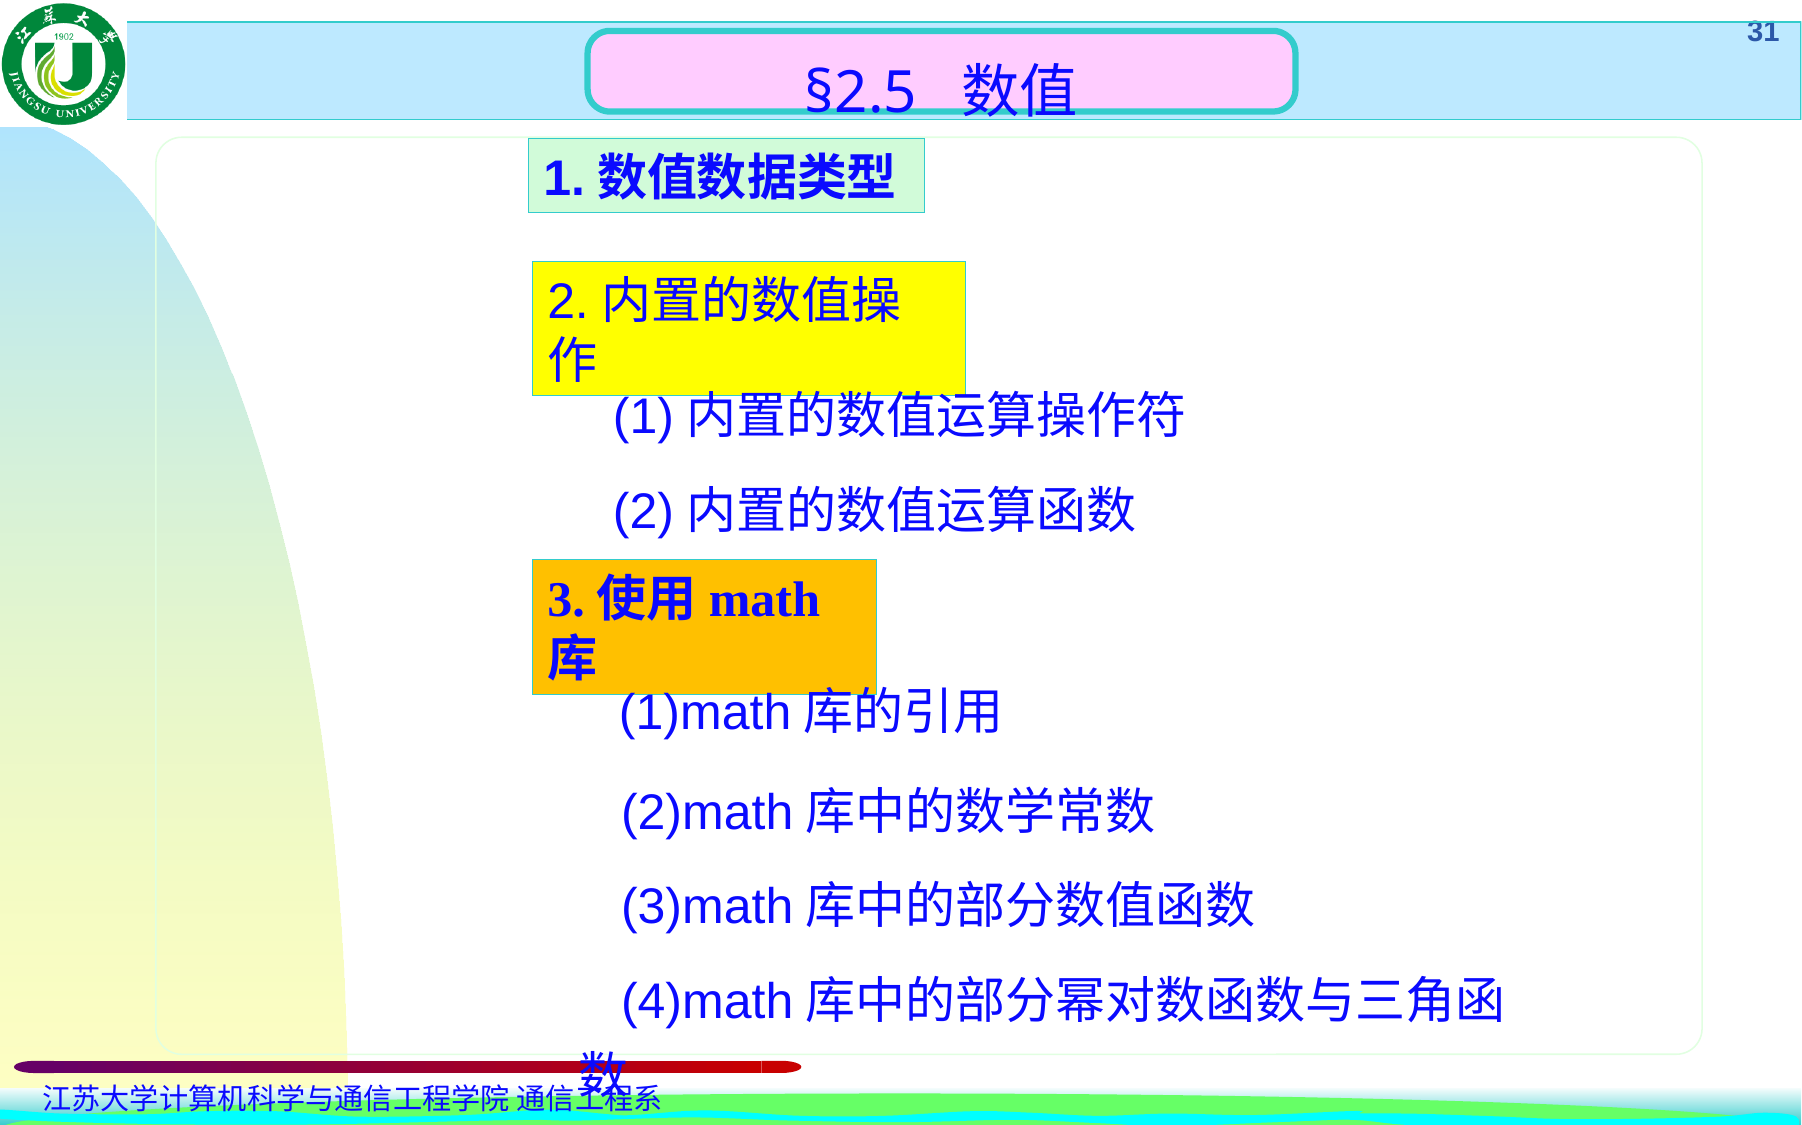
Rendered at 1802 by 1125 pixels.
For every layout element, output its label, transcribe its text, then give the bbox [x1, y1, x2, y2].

text_box (2)math库中的数学常数 [564, 757, 1196, 848]
text_box 1.数值数据类型 [528, 138, 925, 213]
text_box 3.使用math库 [532, 559, 877, 695]
text_box (2)内置的数值运算函数 [556, 455, 1244, 546]
text_box (3)math库中的部分数值函数 [564, 851, 1297, 942]
text_box (1)math库的引用 [562, 656, 1031, 747]
text_box 2.内置的数值操作 [532, 261, 966, 396]
text_box (1)内置的数值运算操作符 [556, 361, 1244, 451]
text_box (4)math库中的部分幂对数函数与三角函数 [564, 945, 1563, 1111]
picture [0, 1, 127, 127]
text_box §2.5 数值 [587, 30, 1296, 112]
